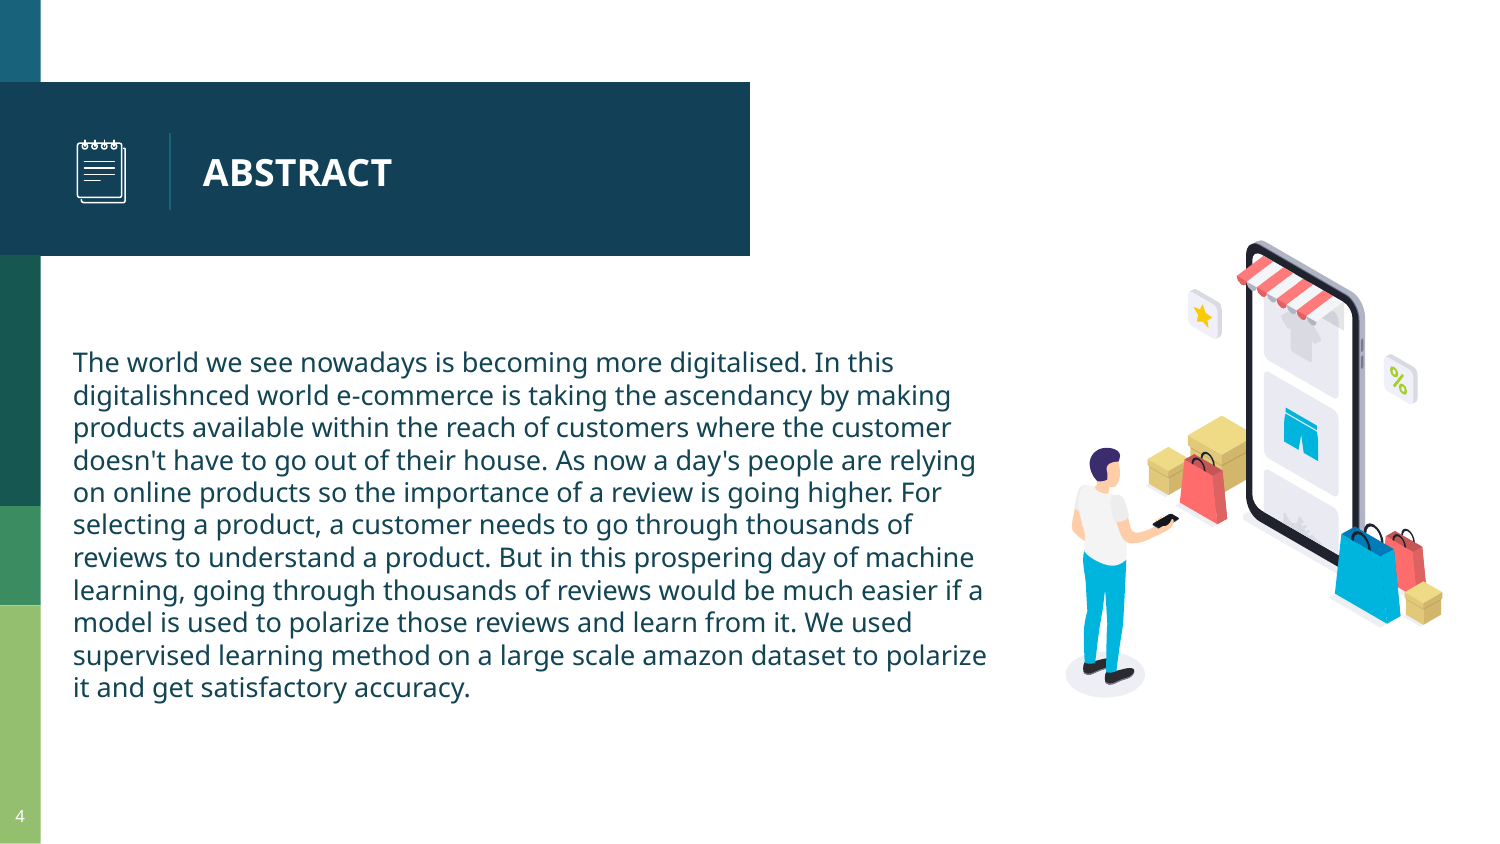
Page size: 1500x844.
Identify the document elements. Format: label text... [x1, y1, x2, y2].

slide_number ‹#› [0, 790, 49, 844]
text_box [1065, 240, 1443, 698]
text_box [77, 139, 126, 203]
title ABSTRACT [187, 87, 715, 256]
list The world we see nowadays is becoming more digitalised. In this digitalishnced world e-commerce is taking the ascendancy by making products available within the reach of customers where the customer doesn't have to go out of their house. As now a day's people are relying on online products so the importance of a review is going higher. For selecting a product, a customer needs to go through thousands of reviews to understand a product. But in this prospering day of machine learning, going through thousands of reviews would be much easier if a model is used to polarize those reviews and learn from it. We used supervised learning method on a large scale amazon dataset to polarize it and get satisfactory accuracy. [57, 265, 1013, 784]
